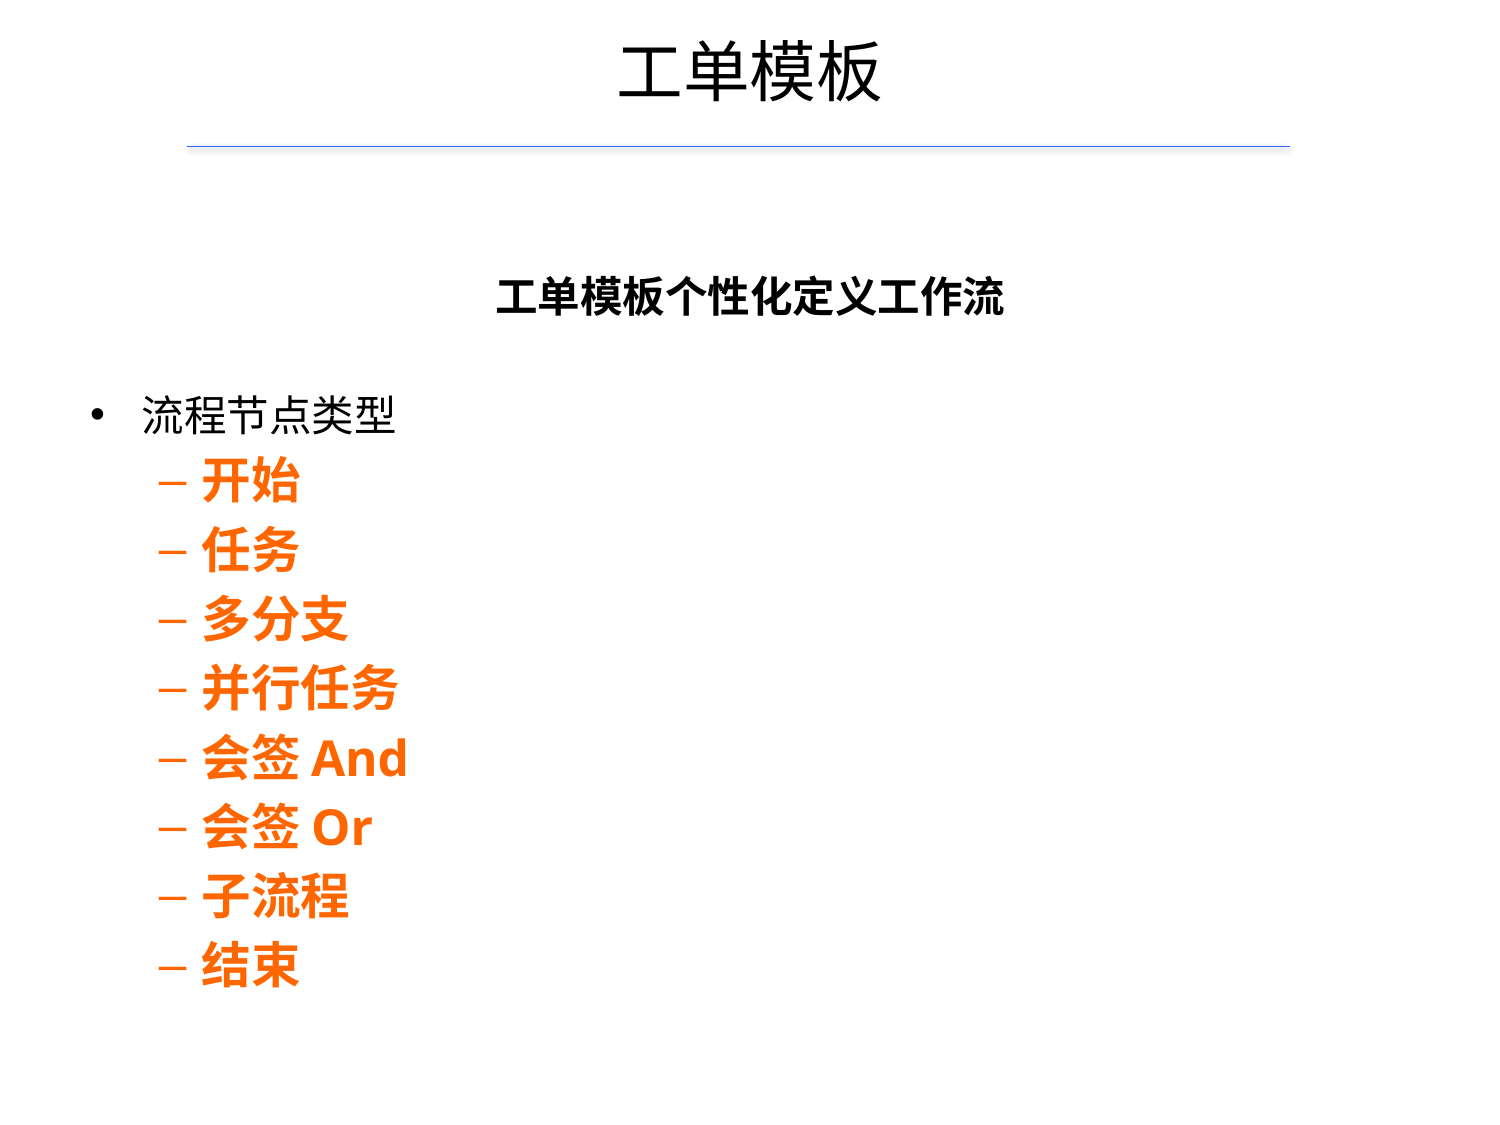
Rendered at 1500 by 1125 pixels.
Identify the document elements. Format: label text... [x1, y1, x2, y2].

title 工单模板 [75, 27, 1425, 113]
list 工单模板个性化定义工作流 流程节点类型 开始 任务 多分支 并行任务 会签And 会签Or 子流程 结束 [75, 262, 1425, 1005]
